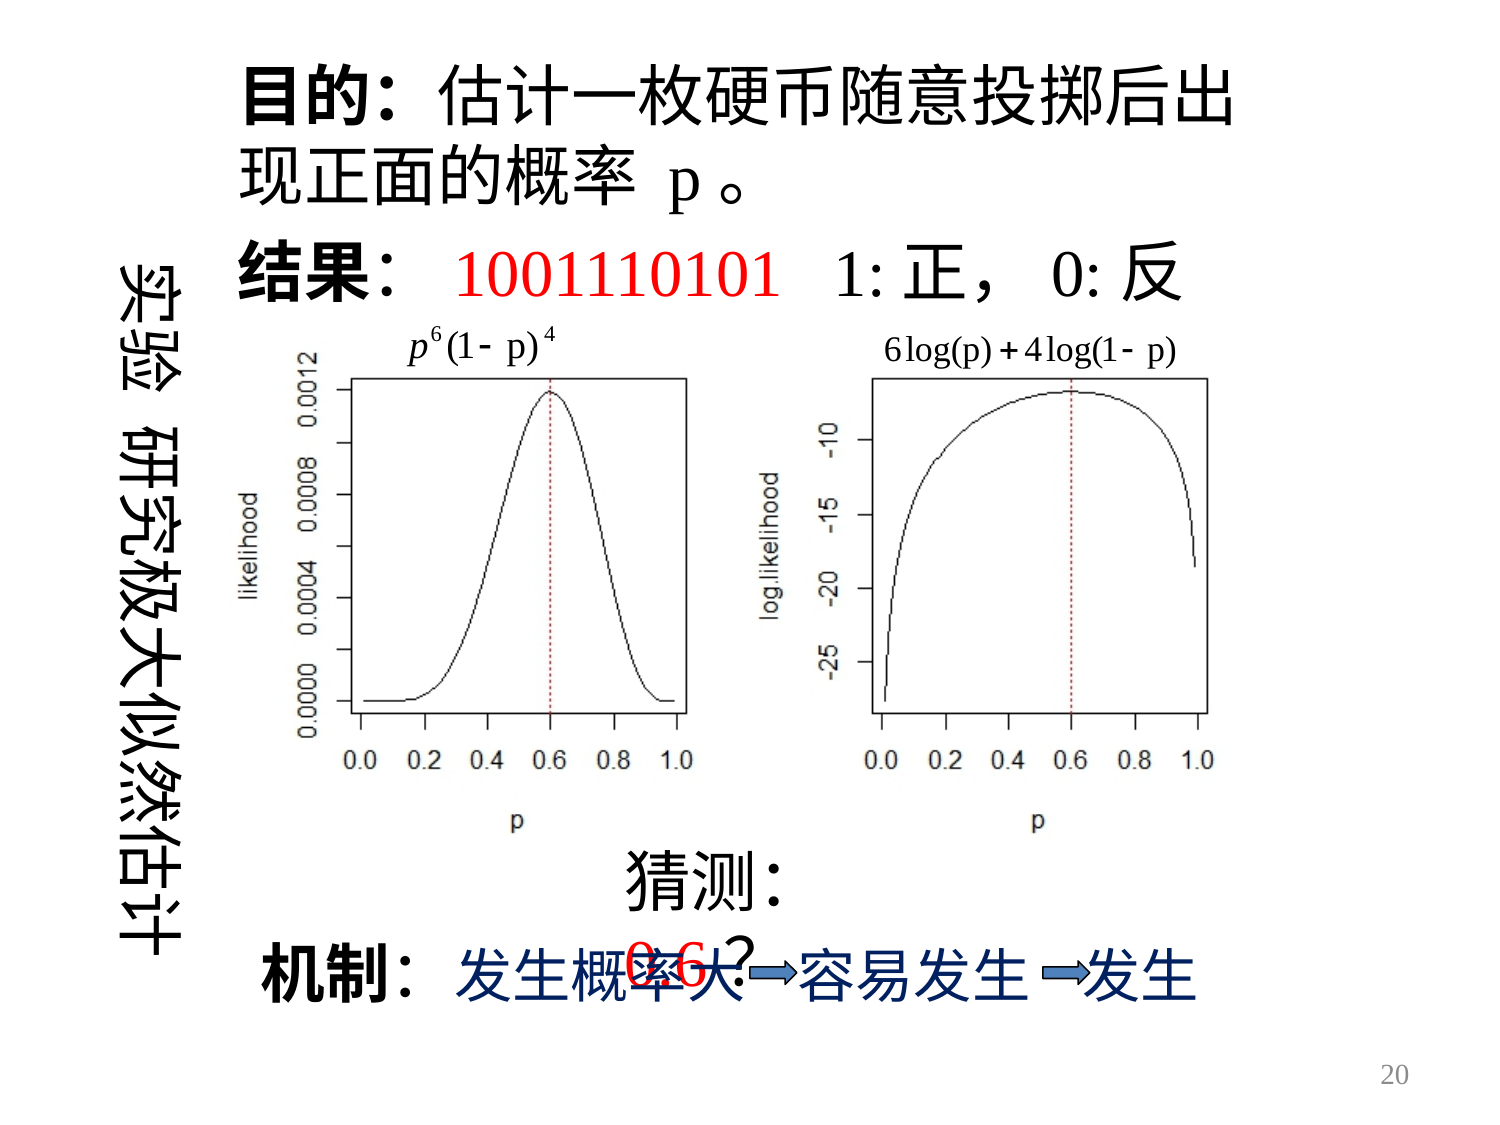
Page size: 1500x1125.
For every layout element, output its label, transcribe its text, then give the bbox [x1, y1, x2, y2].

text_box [878, 327, 1184, 377]
text_box 实验 研究极大似然估计 [87, 246, 200, 1008]
picture [229, 42, 1271, 1083]
slide_number 20 [1074, 1042, 1425, 1103]
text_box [398, 316, 562, 376]
